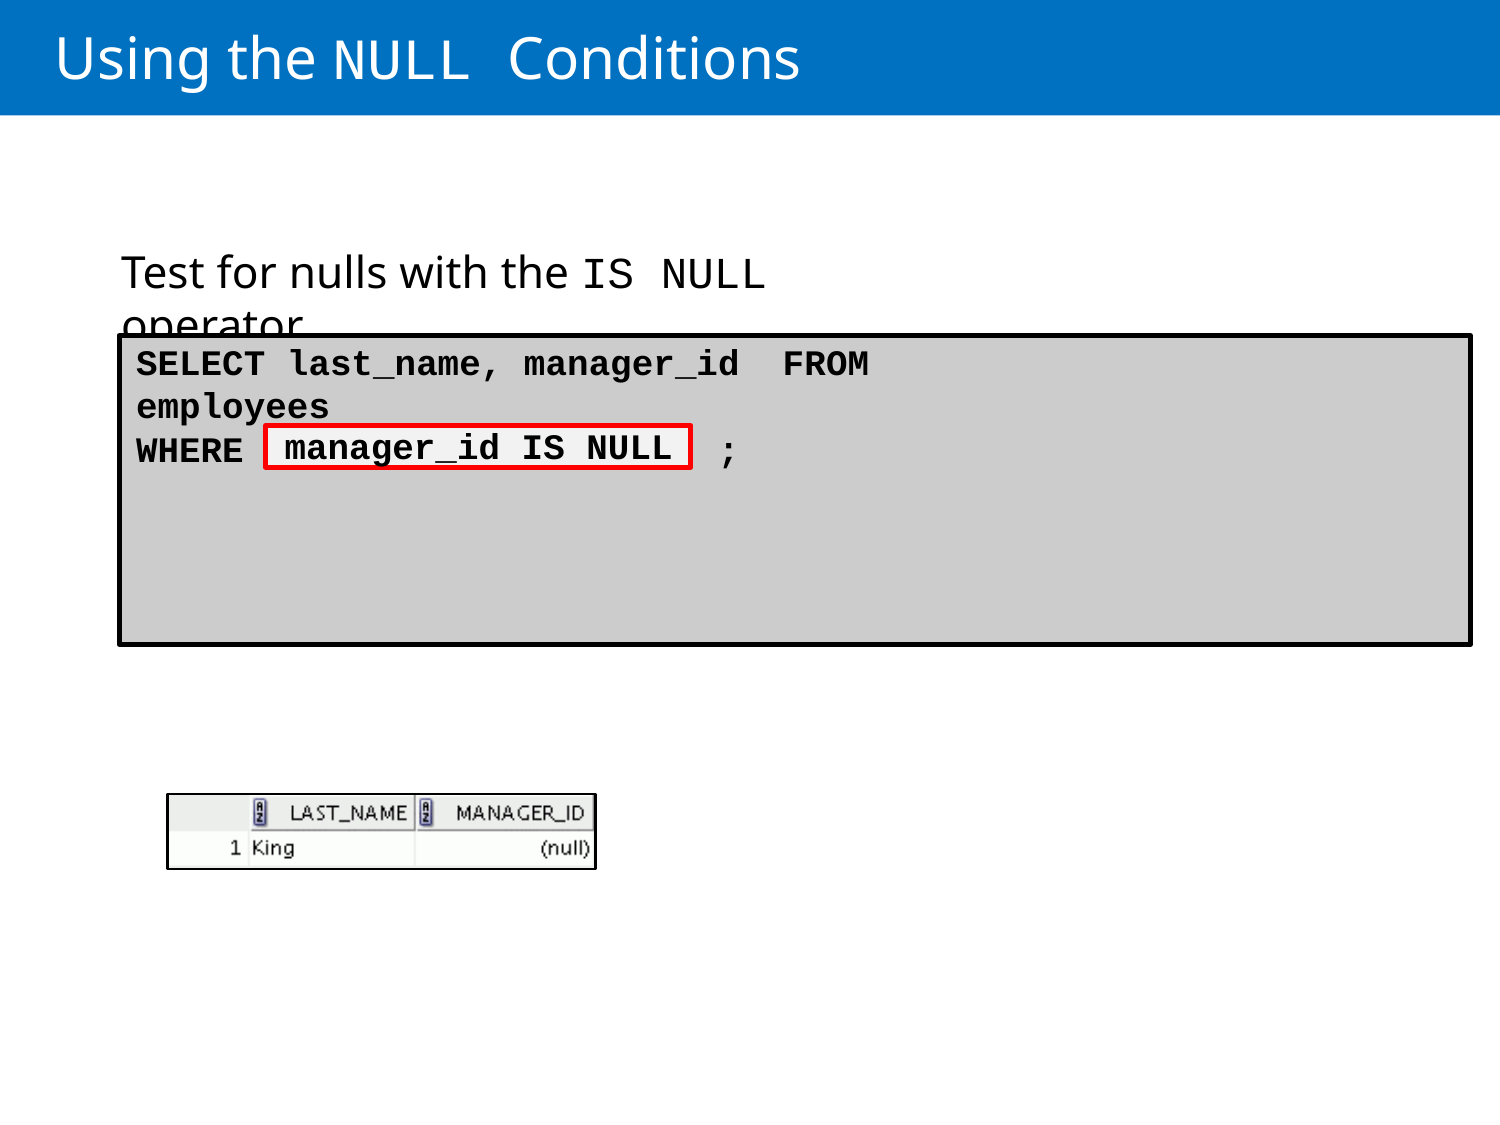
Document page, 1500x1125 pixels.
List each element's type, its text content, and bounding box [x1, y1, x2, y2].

text_box manager_id IS NULL [265, 425, 691, 468]
text_box Test for nulls with the IS NULL operator. [119, 242, 921, 335]
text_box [166, 793, 597, 871]
text_box SELECT last_name, manager_id FROM employees WHERE ; [119, 335, 1471, 645]
title Using the NULL Conditions [52, 0, 1169, 151]
